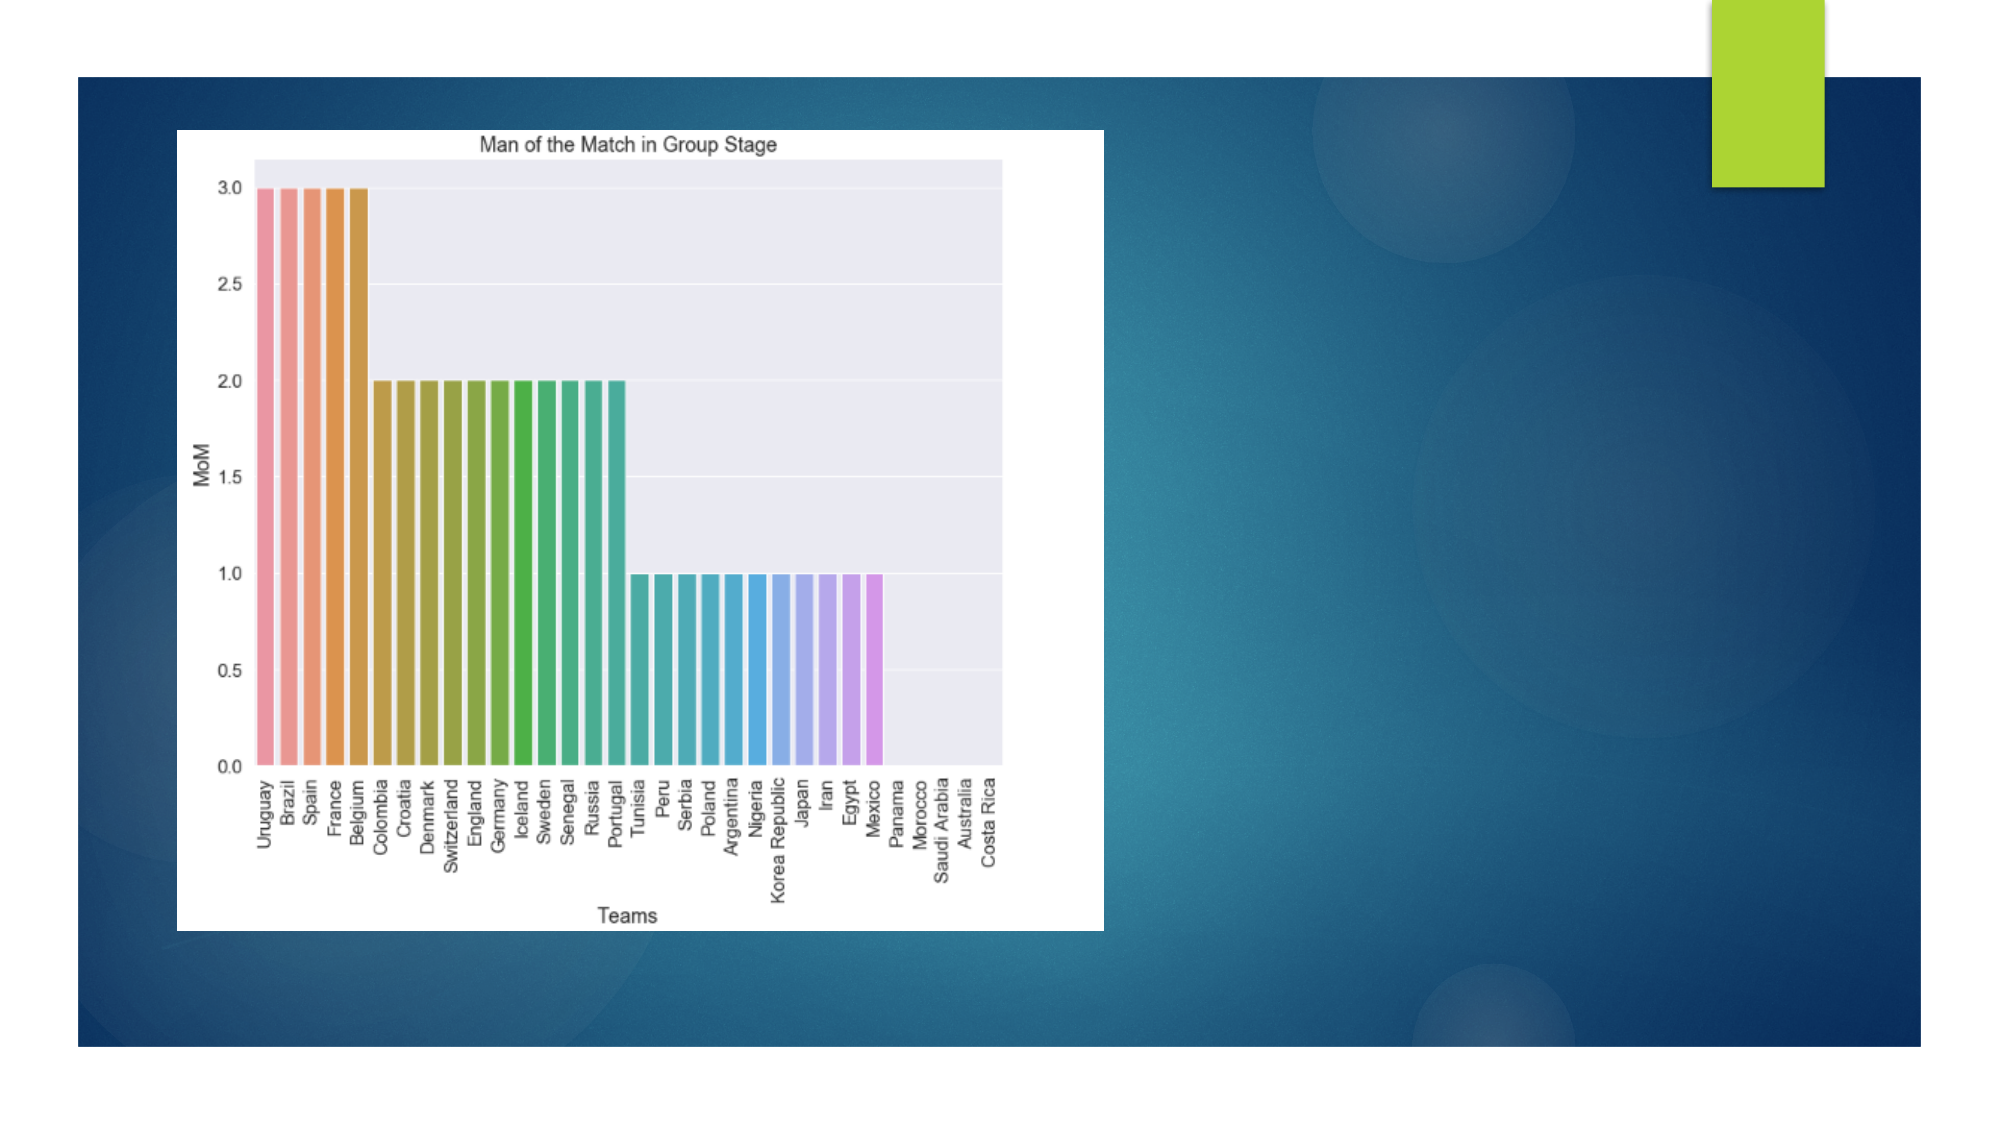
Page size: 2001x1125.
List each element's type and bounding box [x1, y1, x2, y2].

picture [177, 129, 1104, 931]
text_box [0, 0, 2000, 1125]
